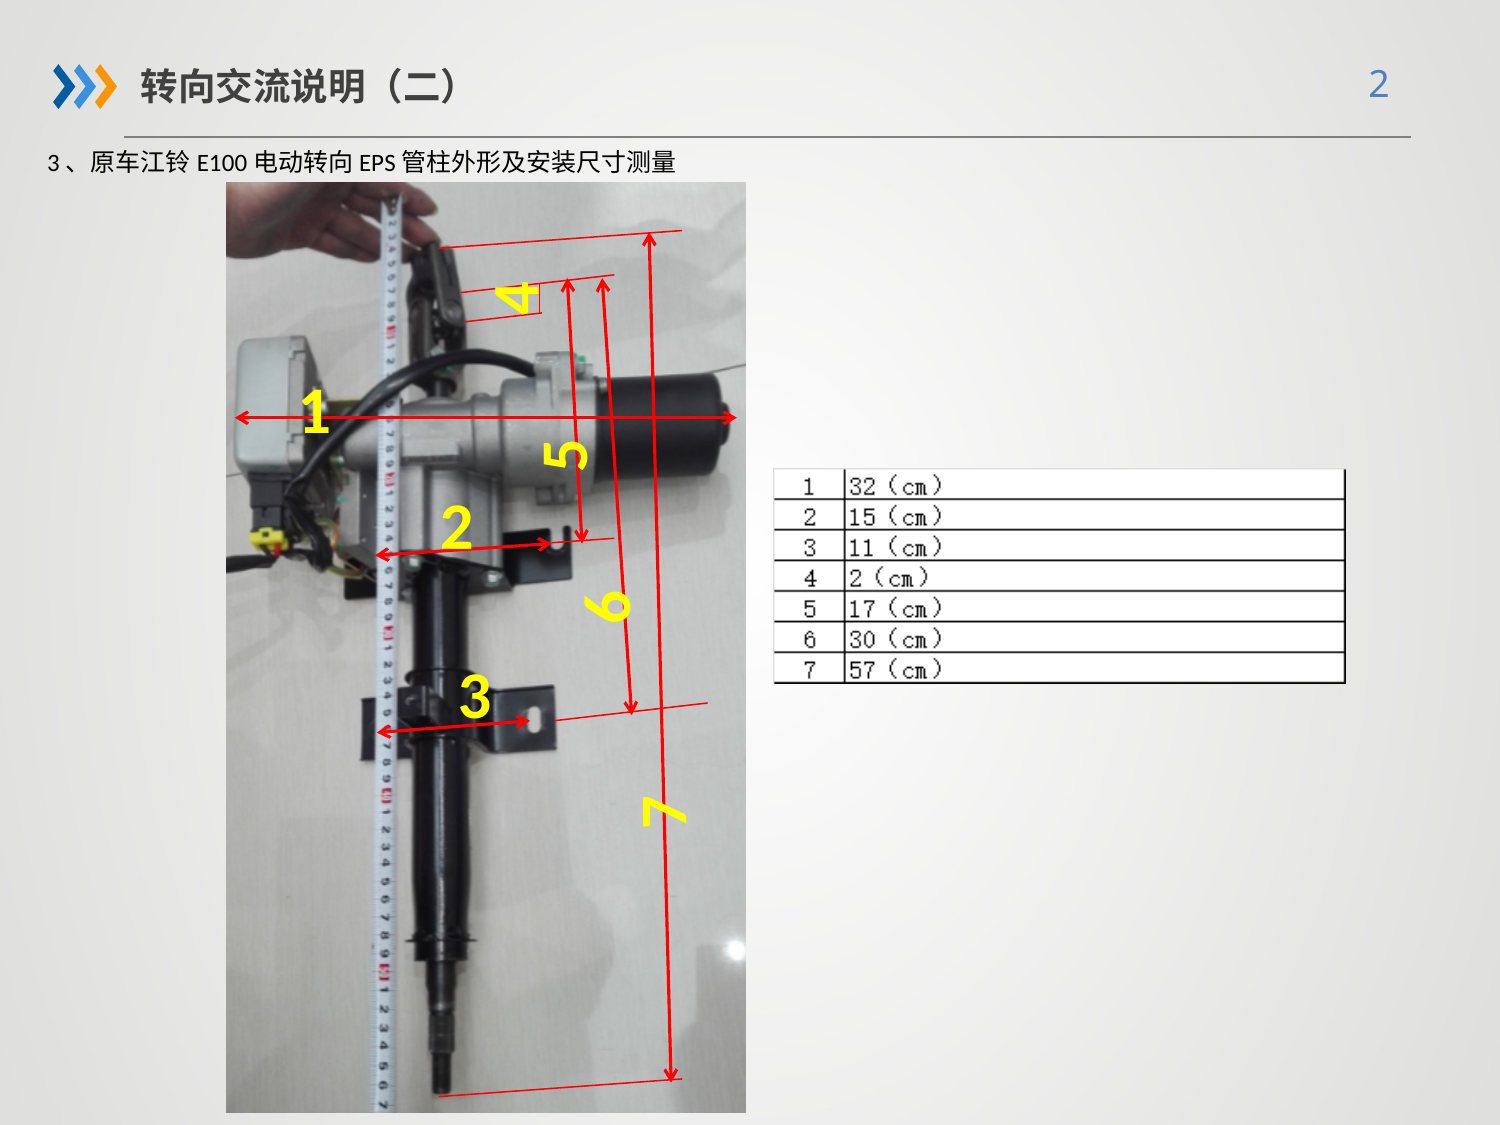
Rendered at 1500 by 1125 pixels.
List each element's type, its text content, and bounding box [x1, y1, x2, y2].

text_box 转向交流说明（二） [140, 43, 1128, 127]
picture [0, 0, 1500, 1125]
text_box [225, 182, 746, 1113]
text_box 3、原车江铃E100电动转向EPS管柱外形及安装尺寸测量 [32, 138, 737, 184]
